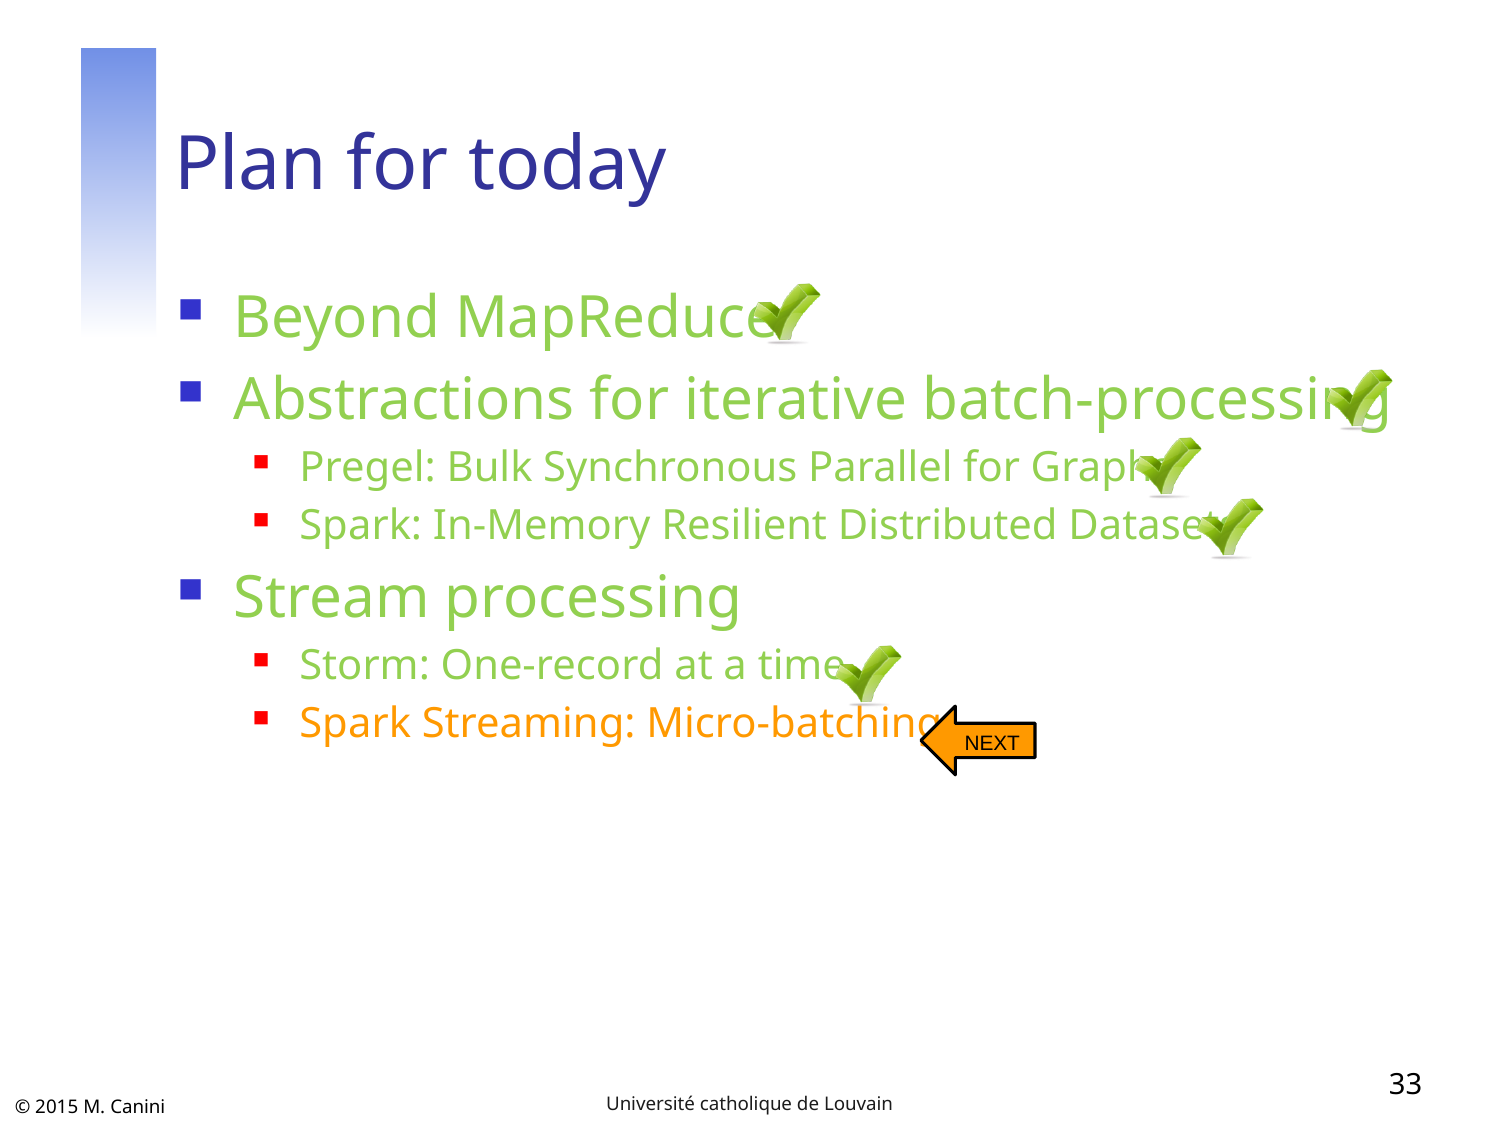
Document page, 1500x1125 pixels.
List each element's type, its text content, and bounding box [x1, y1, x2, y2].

list Beyond MapReduce Abstractions for iterative batch-processing Pregel: Bulk Synchronous Parallel for Graphs Spark: In-Memory Resilient Distributed Datasets Stream processing Storm: One-record at a time Spark Streaming: Micro-batching [162, 271, 1438, 1028]
picture [1124, 427, 1270, 571]
slide_number 33 [1124, 1037, 1438, 1113]
picture [743, 273, 826, 355]
picture [1316, 359, 1398, 441]
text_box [920, 705, 1036, 776]
title Plan for today [158, 49, 1438, 213]
picture [824, 635, 907, 718]
footer Université catholique de Louvain [512, 1083, 987, 1125]
